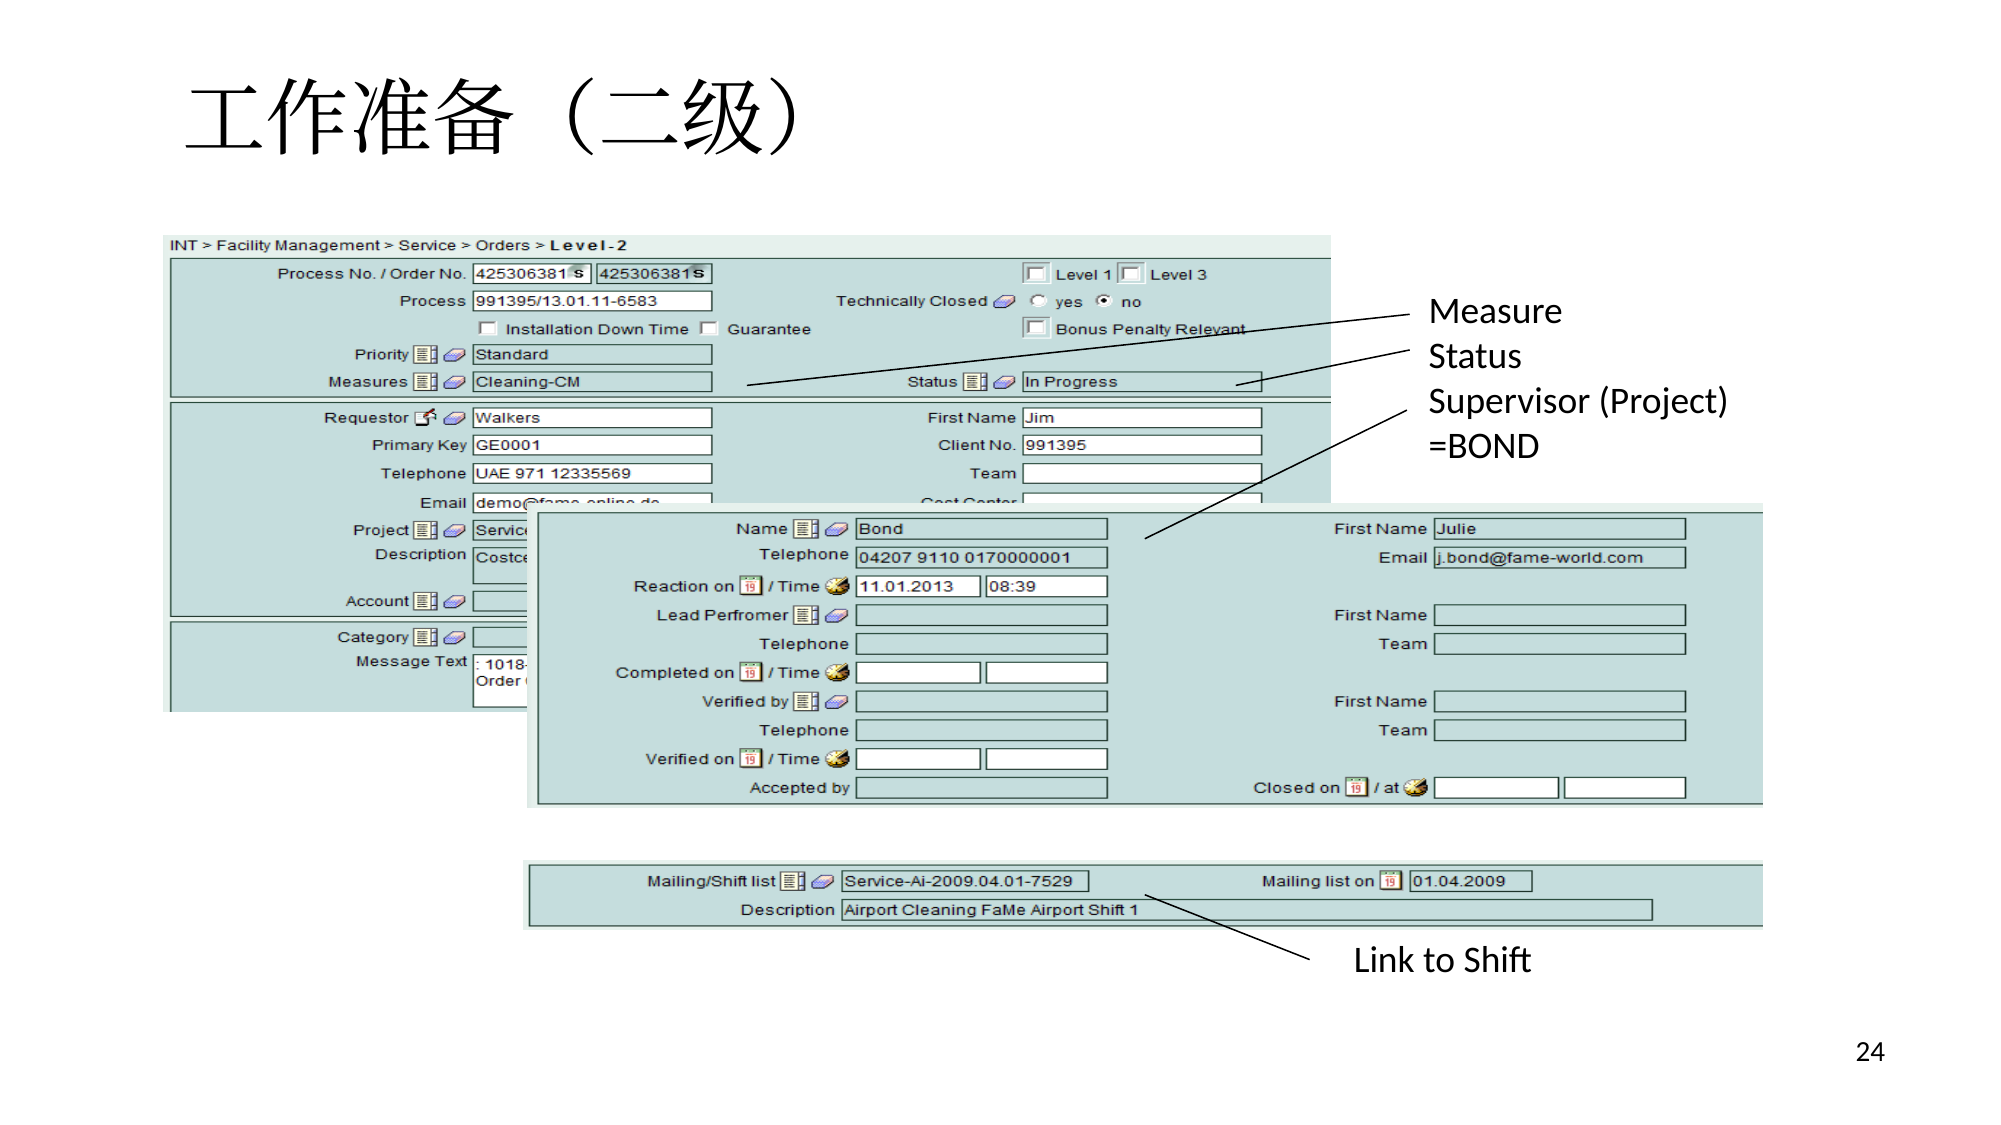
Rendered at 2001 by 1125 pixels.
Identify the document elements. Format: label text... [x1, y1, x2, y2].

text_box 24 [1433, 1024, 1900, 1103]
text_box 工作准备（二级） [167, 42, 1968, 188]
text_box Measure Status Supervisor (Project) =BOND [1413, 278, 1744, 475]
picture [163, 235, 1763, 808]
picture [523, 860, 1763, 930]
text_box Link to Shift [1339, 930, 1548, 988]
